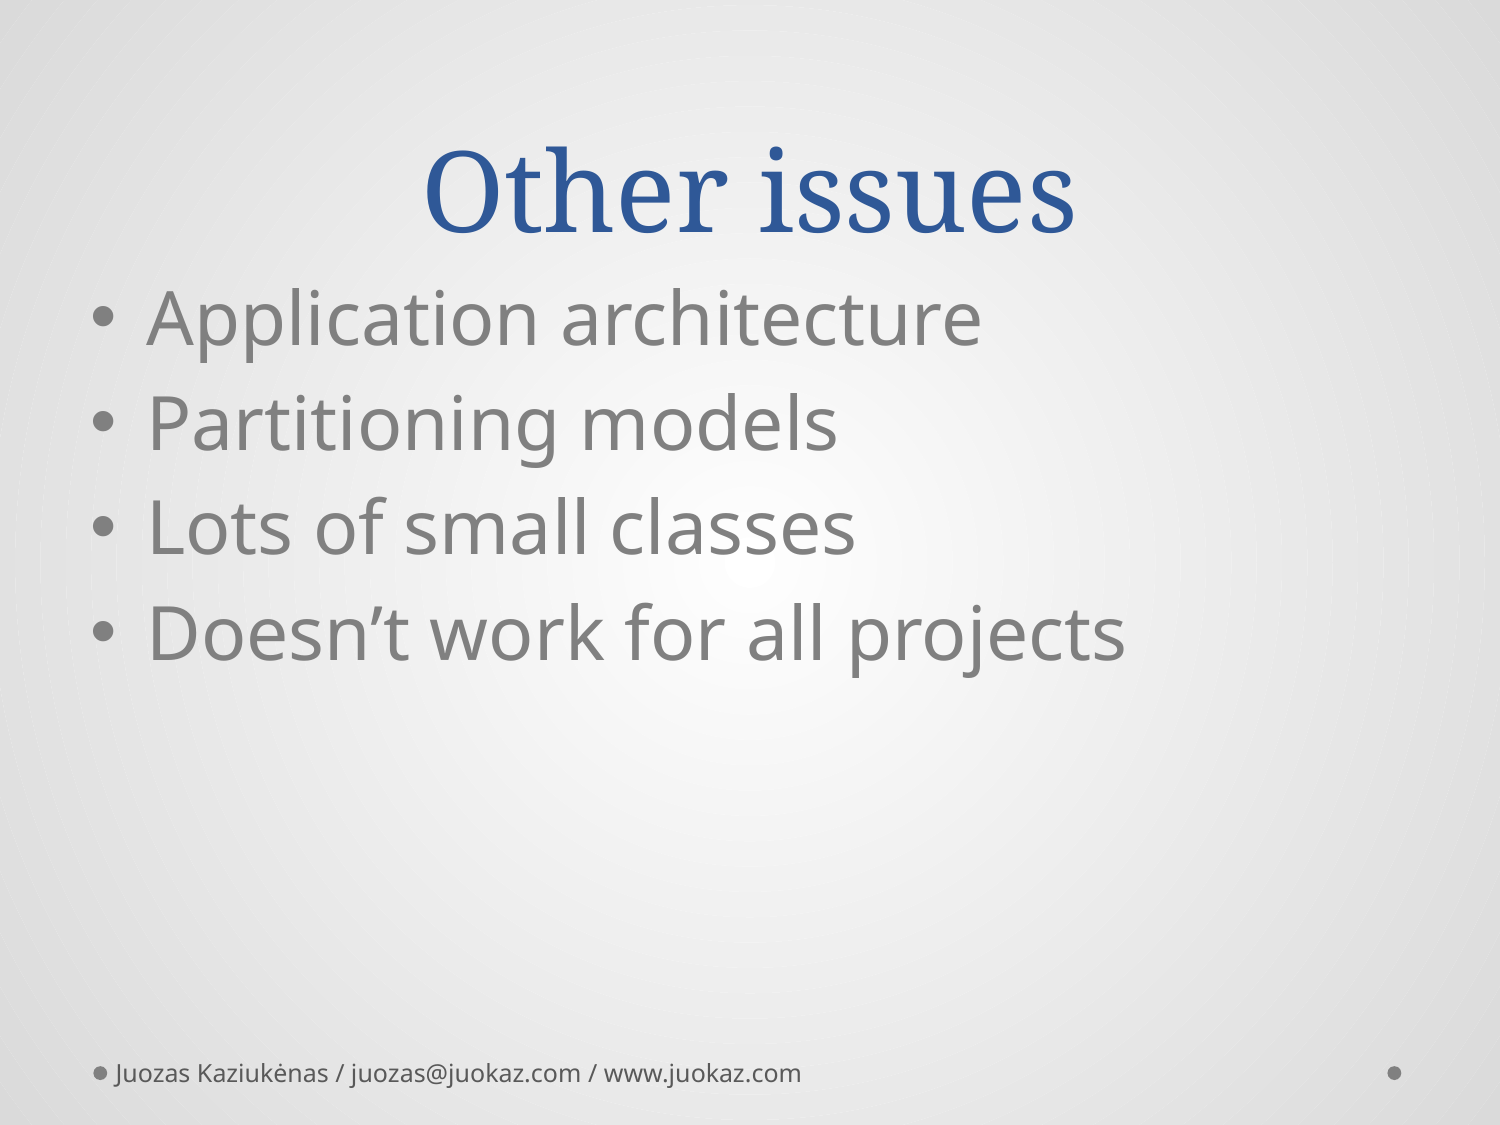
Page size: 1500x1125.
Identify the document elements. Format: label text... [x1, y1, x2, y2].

list Application architecture Partitioning models Lots of small classes Doesn’t work for all projects [75, 262, 1425, 1005]
title Other issues [75, 0, 1425, 262]
footer Juozas Kaziukėnas / juozas@juokaz.com / www.juokaz.com [108, 1042, 1353, 1103]
